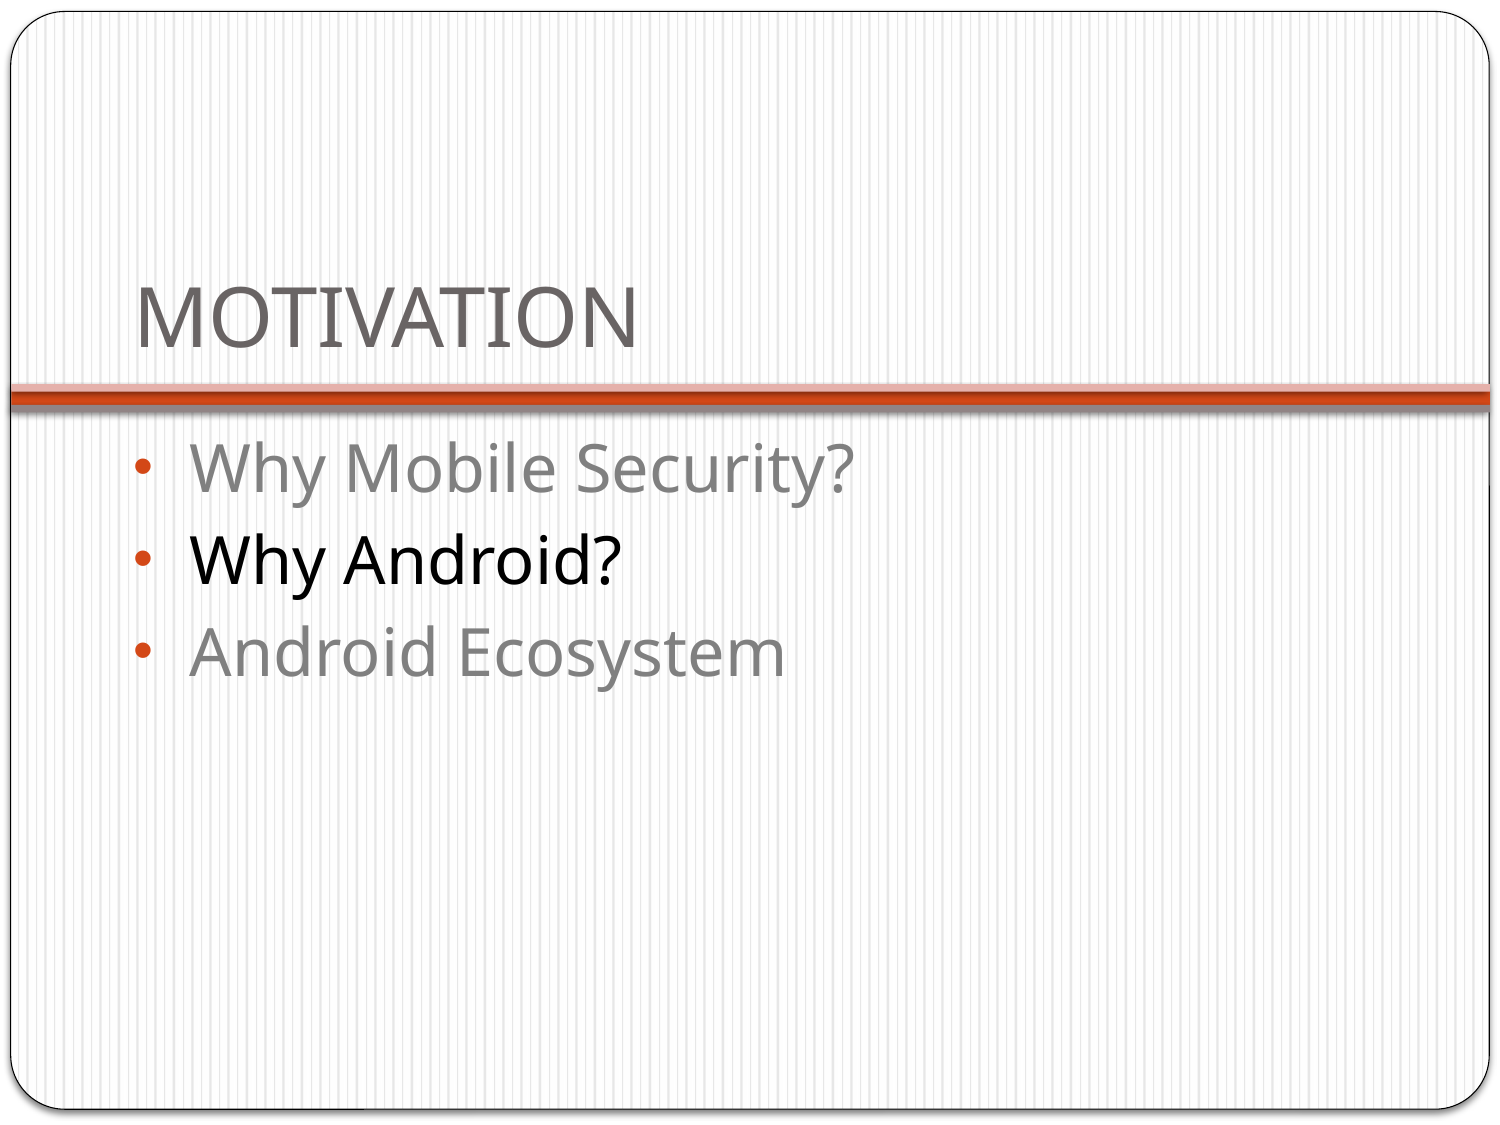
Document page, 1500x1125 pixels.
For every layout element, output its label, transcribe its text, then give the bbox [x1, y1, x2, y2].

title Motivation [118, 156, 1394, 380]
list Why Mobile Security? Why Android? Android Ecosystem [118, 417, 1394, 814]
